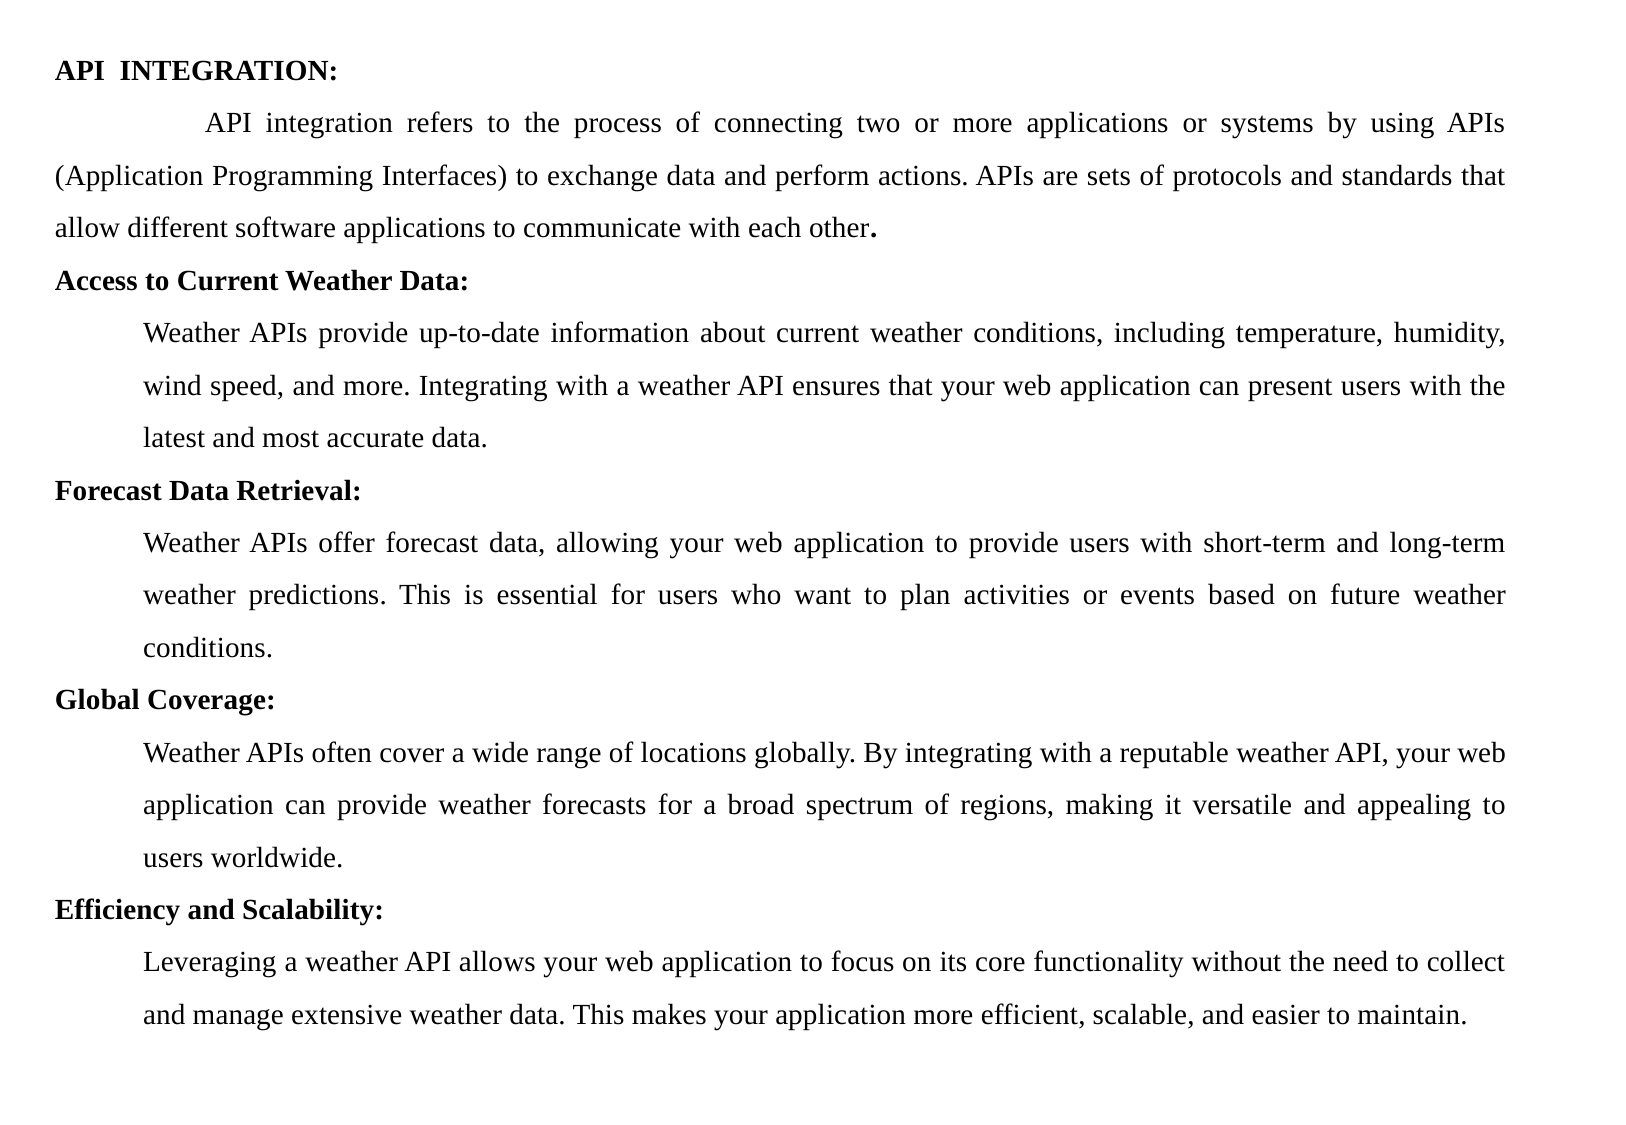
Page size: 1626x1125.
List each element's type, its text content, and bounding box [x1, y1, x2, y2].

text_box API INTEGRATION: API integration refers to the process of connecting two or more applications or systems by using APIs (Application Programming Interfaces) to exchange data and perform actions. APIs are sets of protocols and standards that allow different software applications to communicate with each other. Access to Current Weather Data: Weather APIs provide up-to-date information about current weather conditions, including temperature, humidity, wind speed, and more. Integrating with a weather API ensures that your web application can present users with the latest and most accurate data. Forecast Data Retrieval: Weather APIs offer forecast data, allowing your web application to provide users with short-term and long-term weather predictions. This is essential for users who want to plan activities or events based on future weather conditions. Global Coverage: Weather APIs often cover a wide range of locations globally. By integrating with a reputable weather API, your web application can provide weather forecasts for a broad spectrum of regions, making it versatile and appealing to users worldwide. Efficiency and Scalability: Leveraging a weather API allows your web application to focus on its core functionality without the need to collect and manage extensive weather data. This makes your application more efficient, scalable, and easier to maintain. [37, 24, 1525, 1125]
